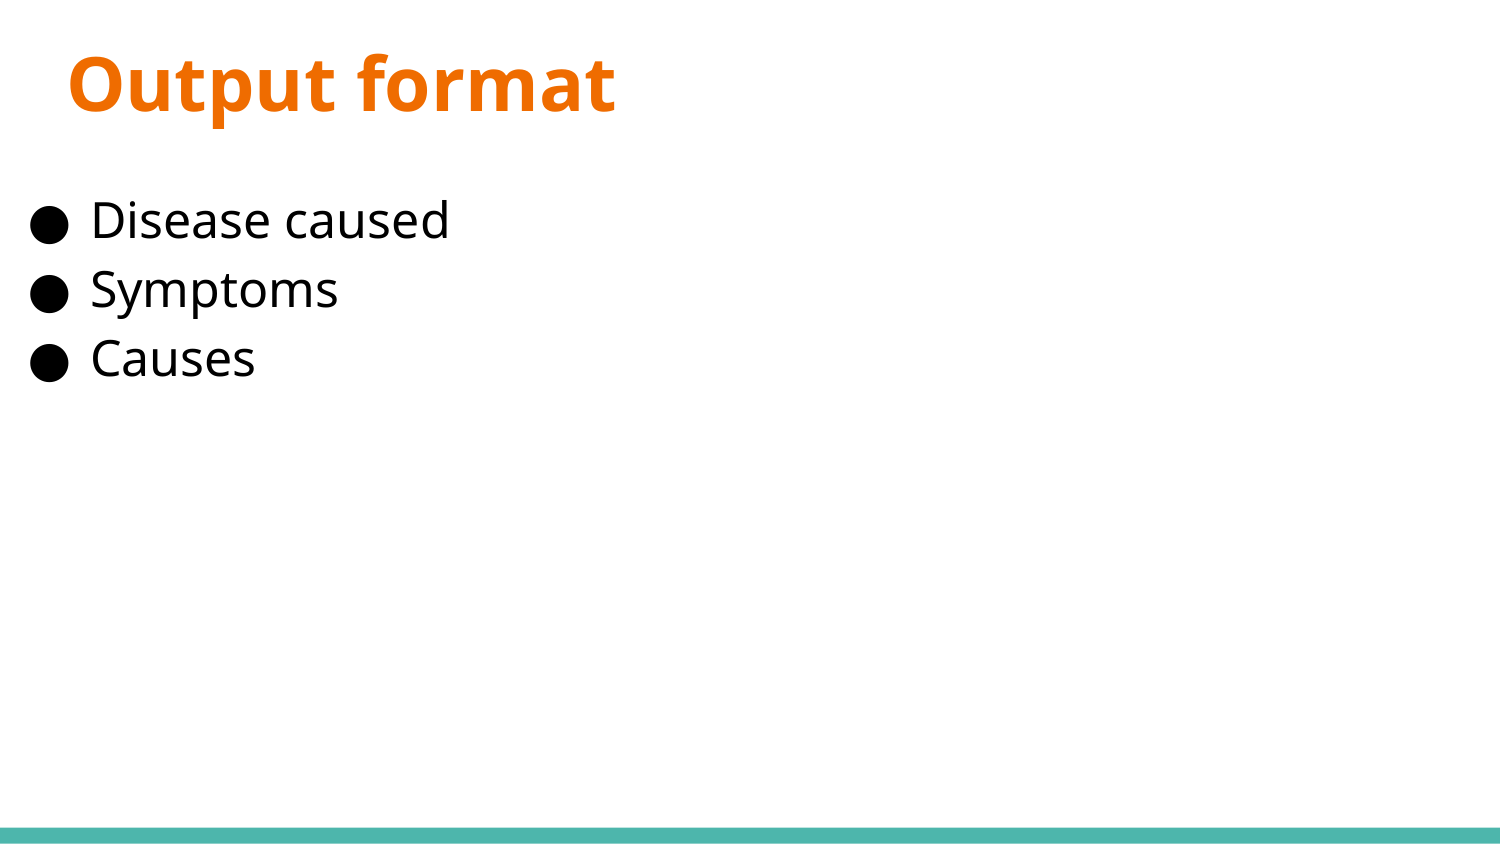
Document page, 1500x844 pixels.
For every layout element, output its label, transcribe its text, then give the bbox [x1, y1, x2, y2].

list Disease caused Symptoms Causes [0, 164, 1398, 752]
title Output format [51, 21, 1449, 138]
